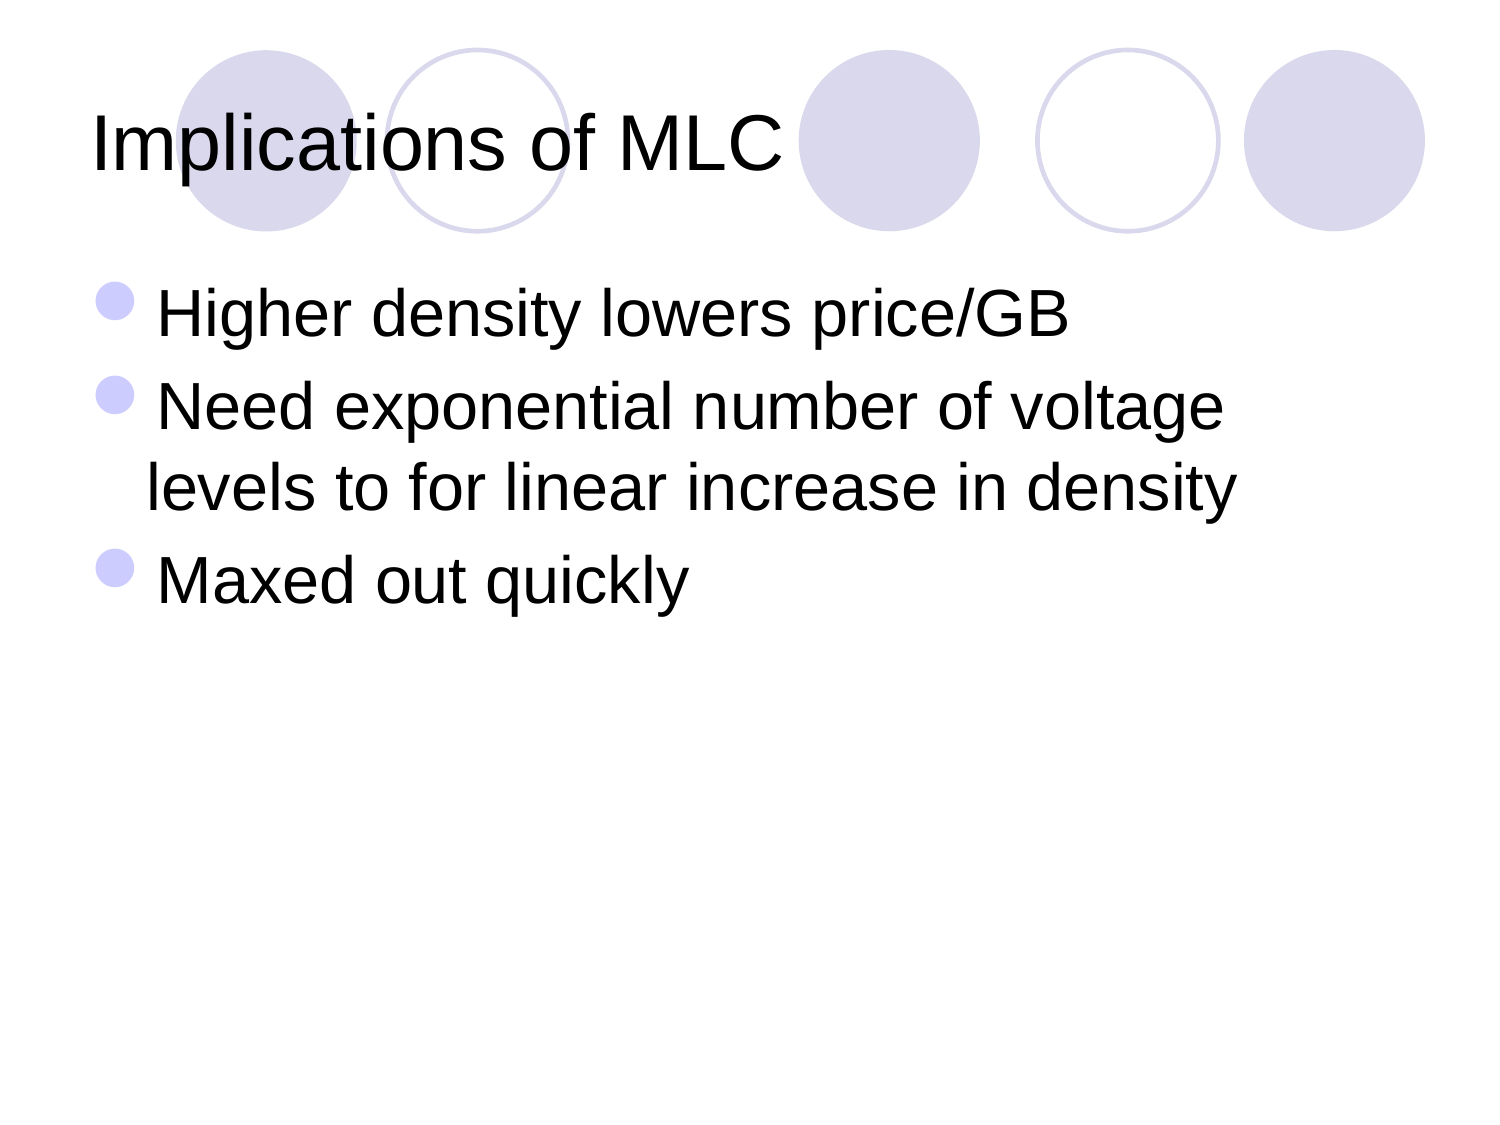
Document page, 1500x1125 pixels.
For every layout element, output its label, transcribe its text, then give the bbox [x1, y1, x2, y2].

title Implications of MLC [75, 45, 1425, 233]
list Higher density lowers price/GB Need exponential number of voltage levels to for linear increase in density Maxed out quickly [75, 262, 1425, 1006]
